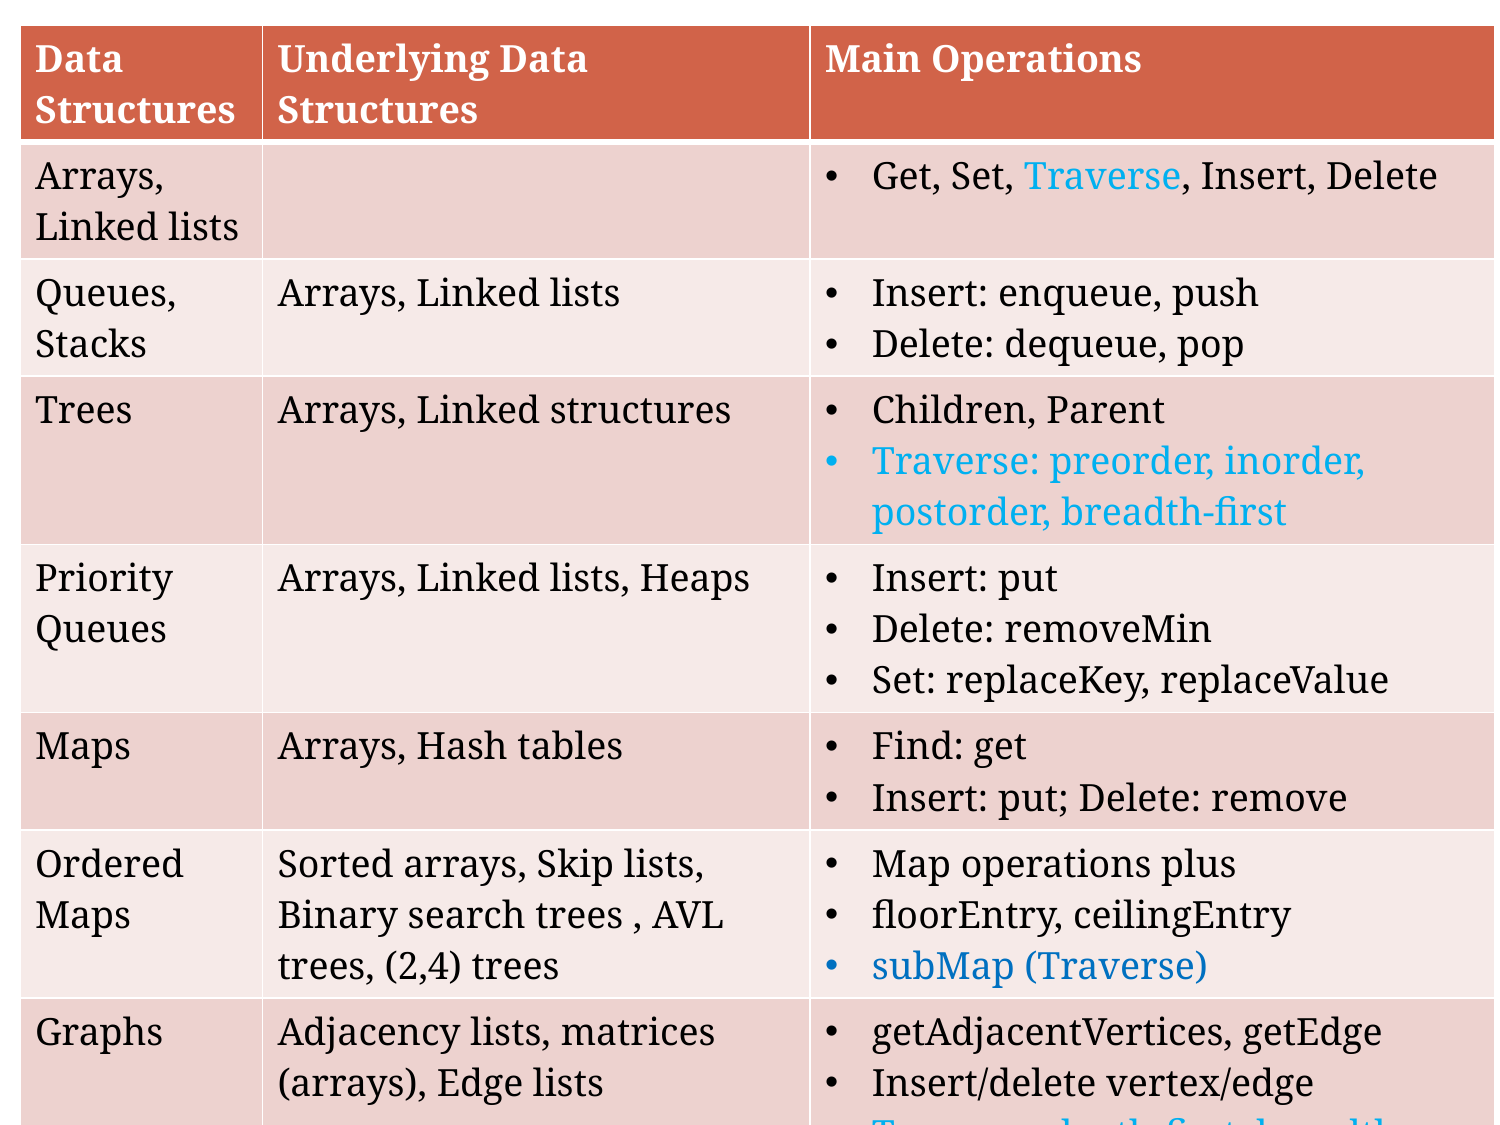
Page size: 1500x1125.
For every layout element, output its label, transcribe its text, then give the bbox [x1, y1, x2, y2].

table_cell Priority Queues [21, 545, 262, 712]
table_cell Map operations plus floorEntry, ceilingEntry subMap (Traverse) [811, 831, 1494, 997]
table_cell Ordered Maps [21, 831, 262, 997]
table_cell Arrays, Linked lists [21, 145, 262, 258]
table_header Data Structures [21, 26, 262, 139]
table_cell Insert: enqueue, push Delete: dequeue, pop [811, 260, 1494, 375]
table_header Underlying Data Structures [263, 26, 809, 139]
table_cell Trees [21, 377, 262, 544]
table_cell Arrays, Linked structures [263, 377, 809, 544]
table_cell Sorted arrays, Skip lists, Binary search trees , AVL trees, (2,4) trees [263, 831, 809, 997]
table_cell Find: get Insert: put; Delete: remove [811, 713, 1494, 829]
table_cell Arrays, Linked lists, Heaps [263, 545, 809, 712]
table_cell Children, Parent Traverse: preorder, inorder, postorder, breadth-first [811, 377, 1494, 544]
table_cell Insert: put Delete: removeMin Set: replaceKey, replaceValue [811, 545, 1494, 712]
table_header Main Operations [811, 26, 1494, 139]
table_cell Adjacency lists, matrices (arrays), Edge lists [263, 999, 809, 1125]
table_cell Arrays, Linked lists [263, 260, 809, 375]
table_cell [263, 145, 809, 258]
table_cell Maps [21, 713, 262, 829]
table_cell Get, Set, Traverse, Insert, Delete [811, 145, 1494, 258]
table_cell getAdjacentVertices, getEdge Insert/delete vertex/edge Traverse: depth-first, breadth-first [811, 999, 1494, 1125]
table_cell Arrays, Hash tables [263, 713, 809, 829]
table_cell Graphs [21, 999, 262, 1125]
table_cell Queues, Stacks [21, 260, 262, 375]
